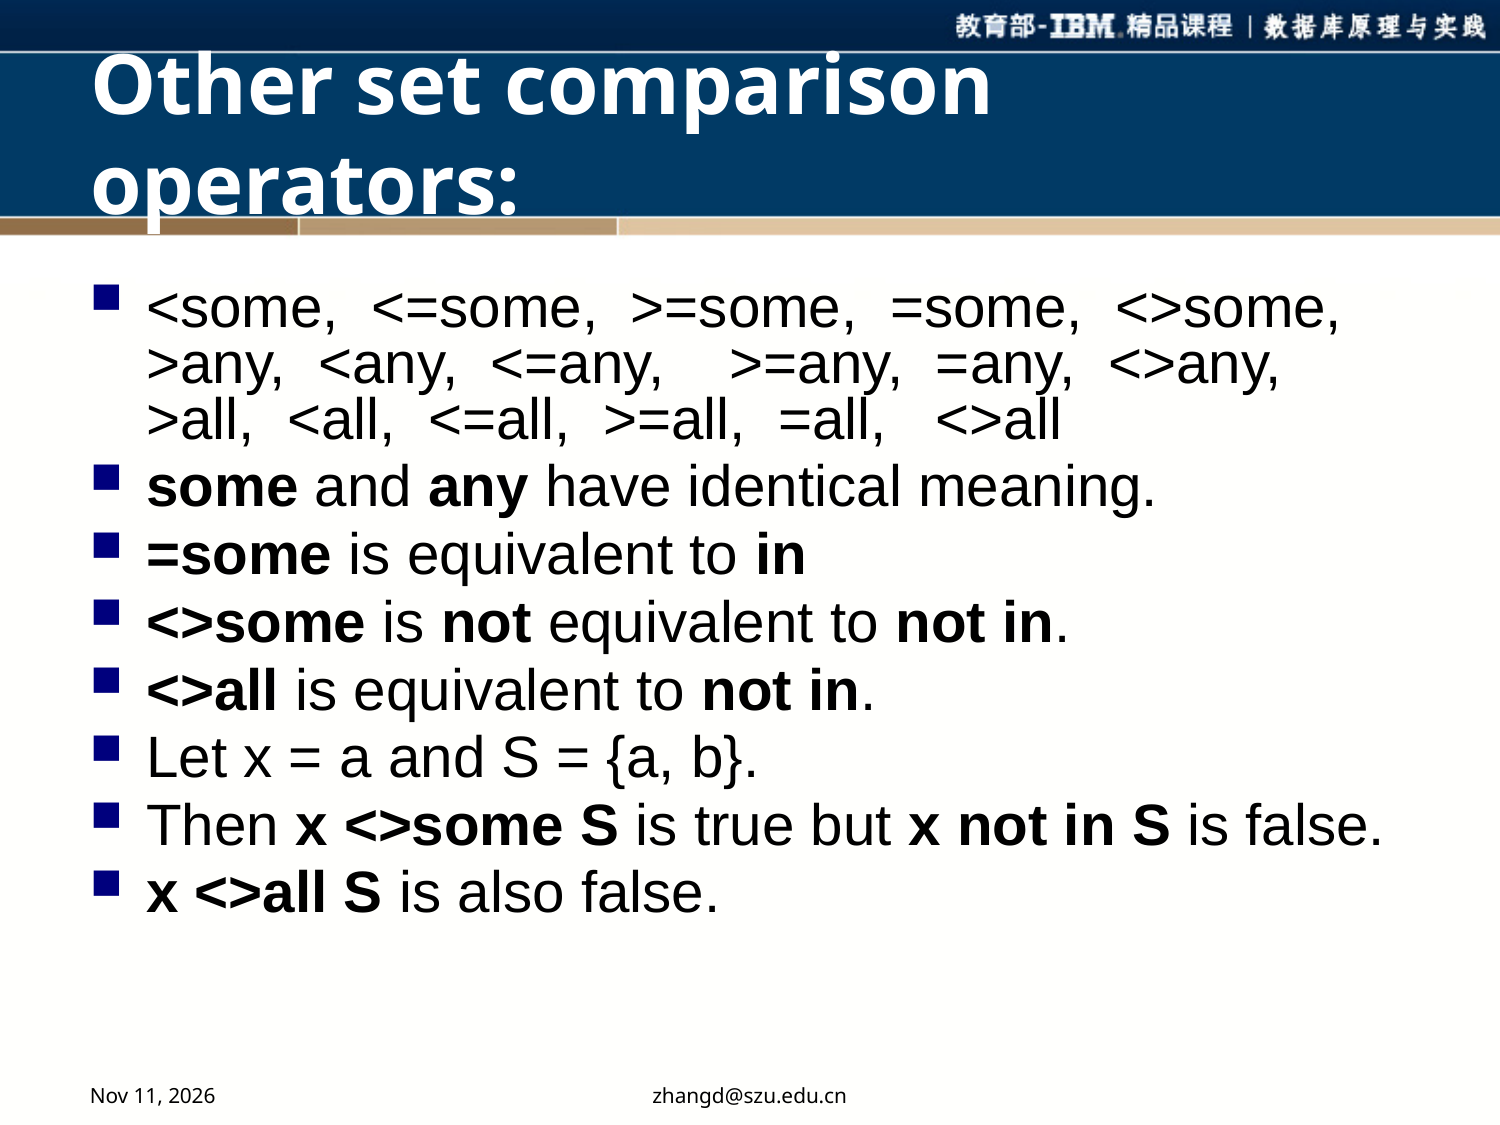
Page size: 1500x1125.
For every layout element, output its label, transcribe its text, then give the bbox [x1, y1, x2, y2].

list <some, <=some, >=some, =some, <>some, >any, <any, <=any, >=any, =any, <>any, >all, <all, <=all, >=all, =all, <>all some and any have identical meaning. =some is equivalent to in <>some is not equivalent to not in. <>all is equivalent to not in. Let x = a and S = {a, b}. Then x <>some S is true but x not in S is false. x <>all S is also false. [74, 274, 1426, 1076]
picture [0, 0, 1500, 1125]
title Other set comparison operators: [74, 49, 1426, 213]
